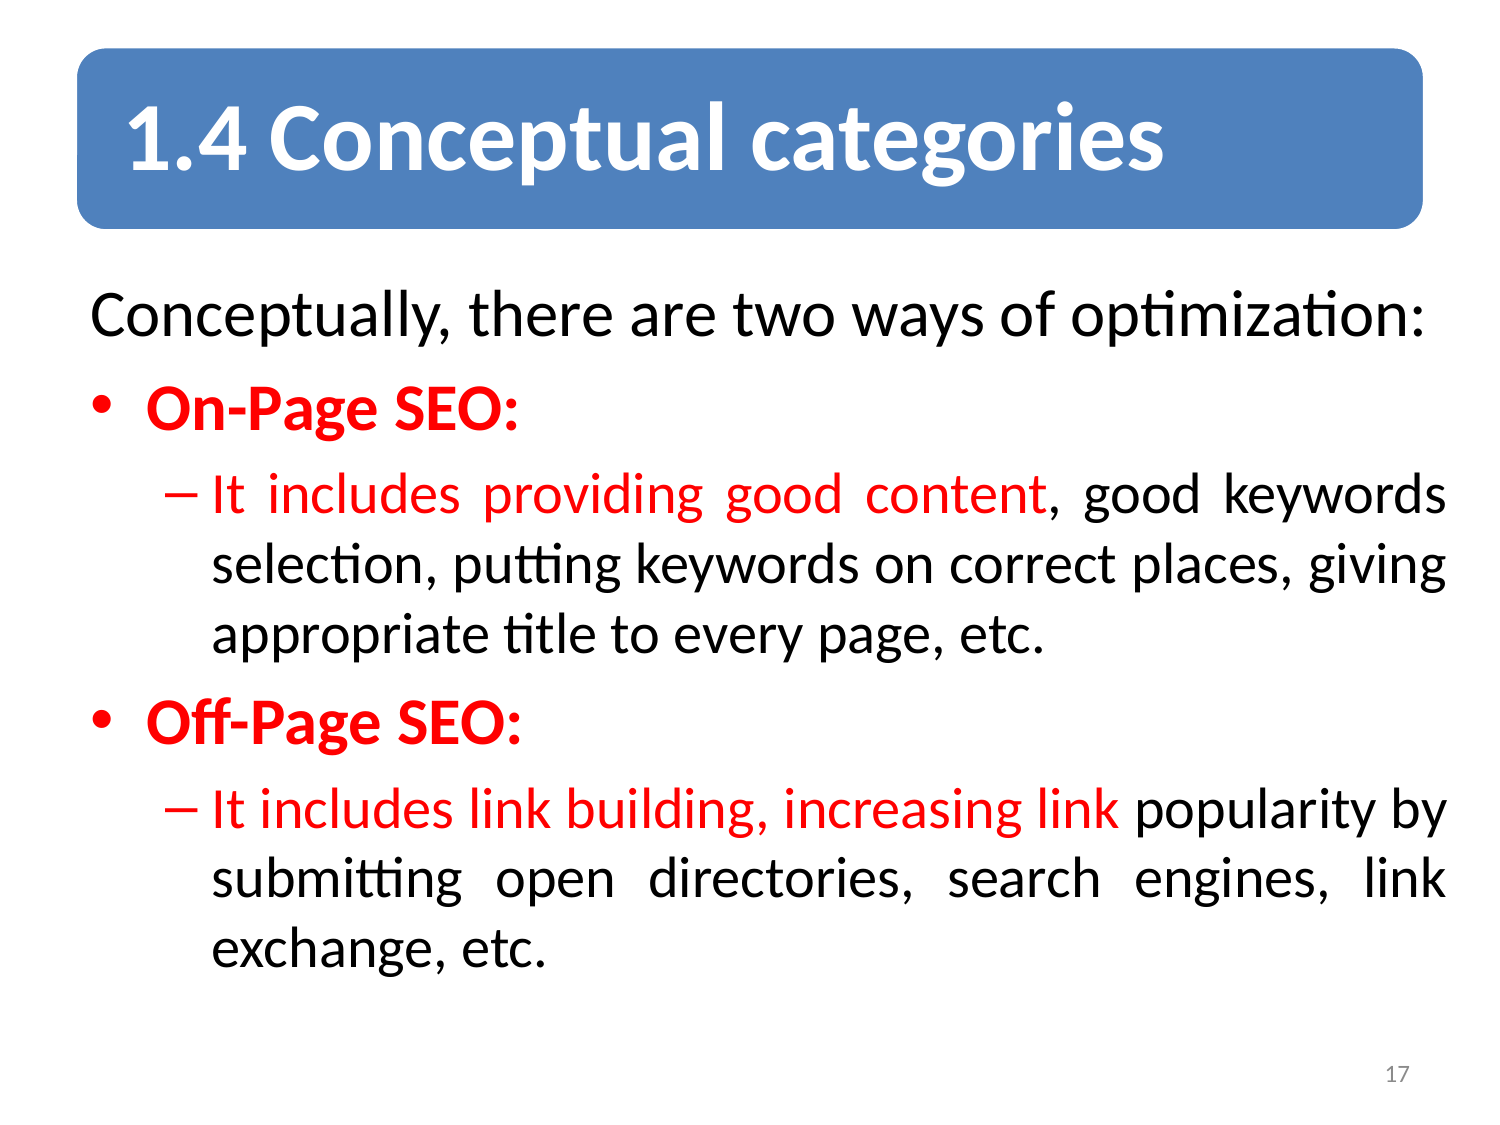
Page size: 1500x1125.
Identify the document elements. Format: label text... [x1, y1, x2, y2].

list Conceptually, there are two ways of optimization: On-Page SEO: It includes providing good content, good keywords selection, putting keywords on correct places, giving appropriate title to every page, etc. Off-Page SEO: It includes link building, increasing link popularity by submitting open directories, search engines, link exchange, etc. [75, 262, 1463, 1063]
slide_number 17 [1074, 1063, 1425, 1103]
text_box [74, 44, 1426, 233]
